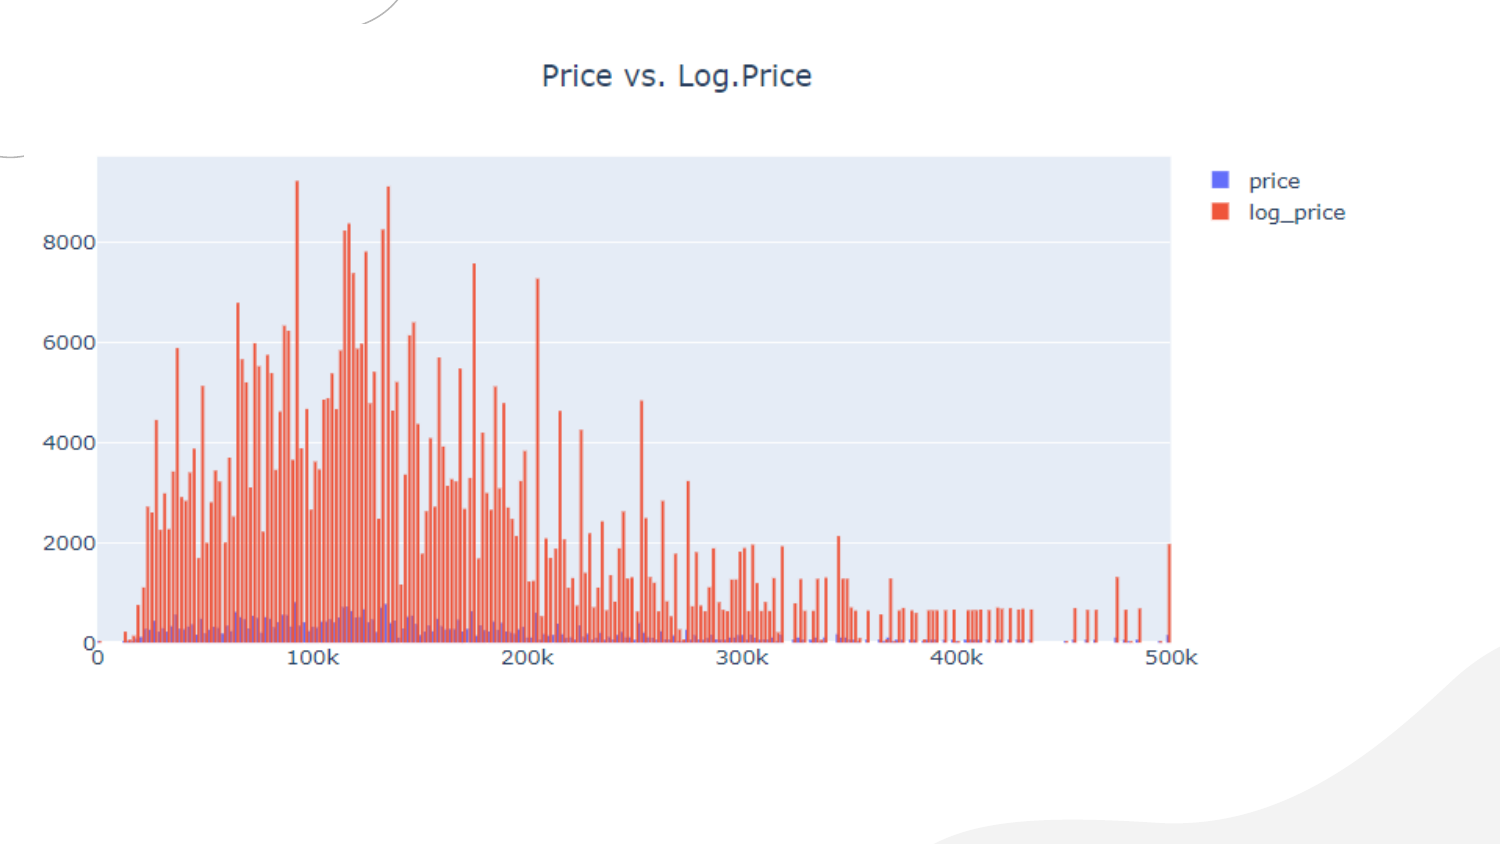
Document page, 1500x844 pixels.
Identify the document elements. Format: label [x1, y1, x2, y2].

picture [24, 24, 1373, 707]
